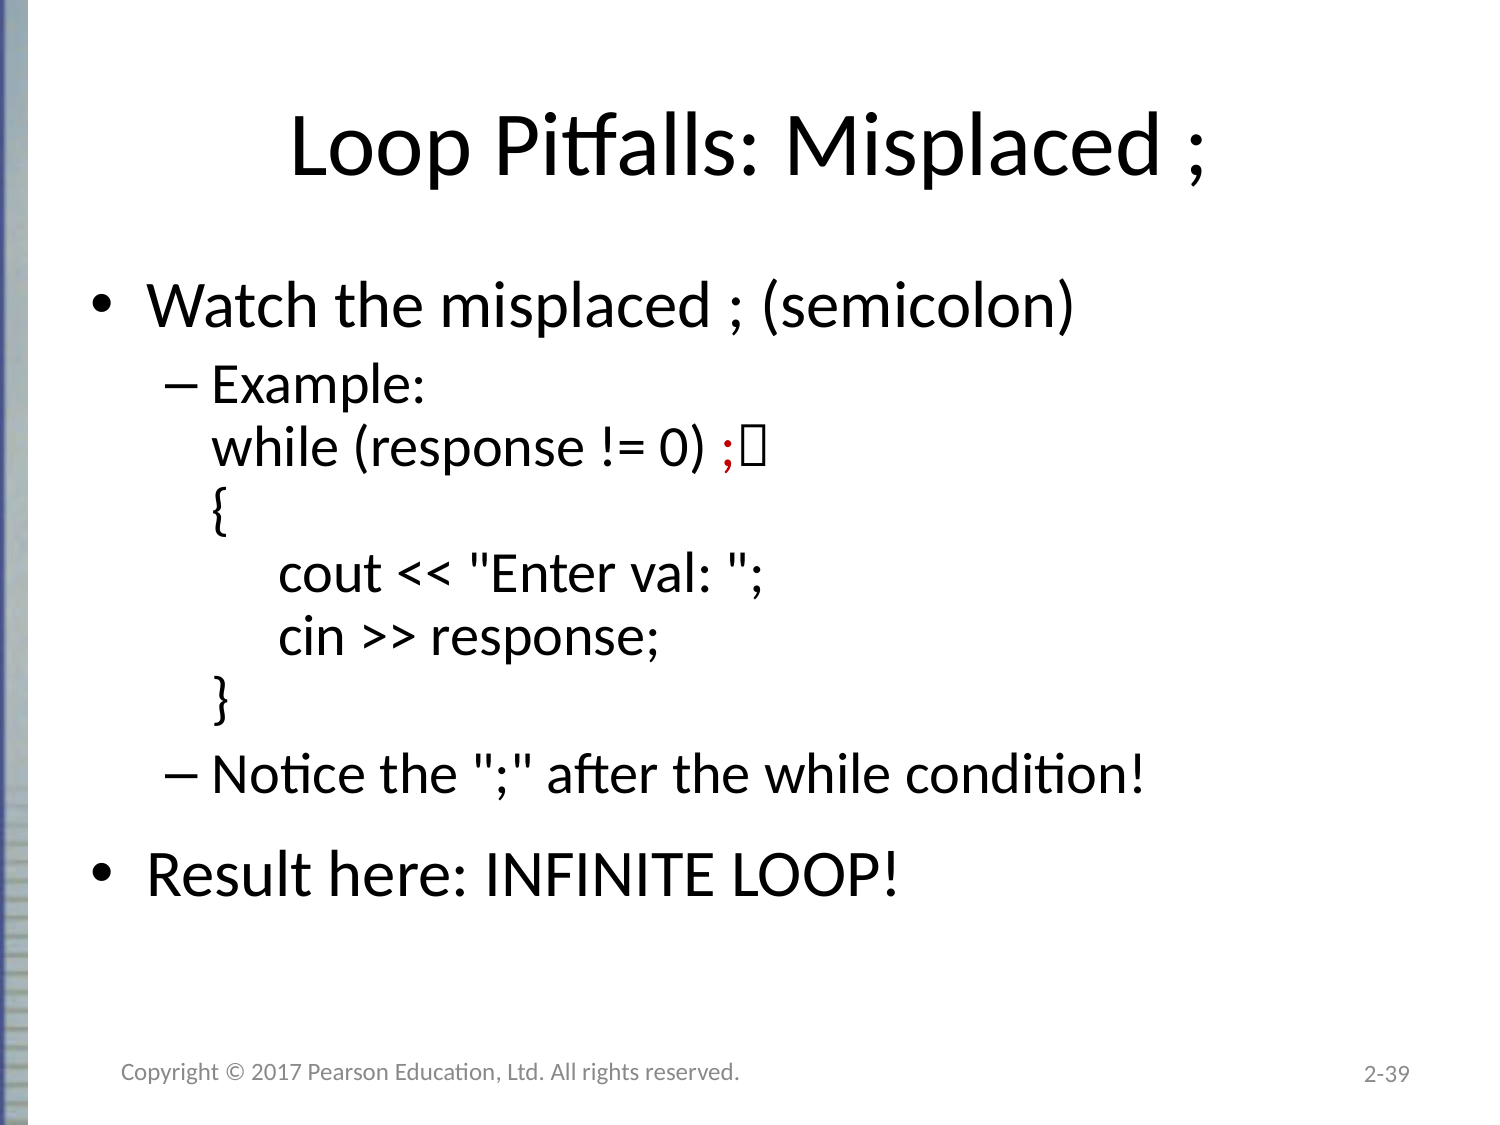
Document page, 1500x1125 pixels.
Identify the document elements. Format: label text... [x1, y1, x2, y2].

slide_number 2-39 [1074, 1042, 1425, 1103]
footer Copyright © 2017 Pearson Education, Ltd. All rights reserved. [75, 1040, 788, 1100]
list Watch the misplaced ; (semicolon) Example: while (response != 0) ; { cout << "Enter val: "; cin >> response; } Notice the ";" after the while condition! Result here: INFINITE LOOP! [75, 262, 1425, 1005]
picture [0, 0, 28, 1125]
title Loop Pitfalls: Misplaced ; [75, 45, 1425, 233]
